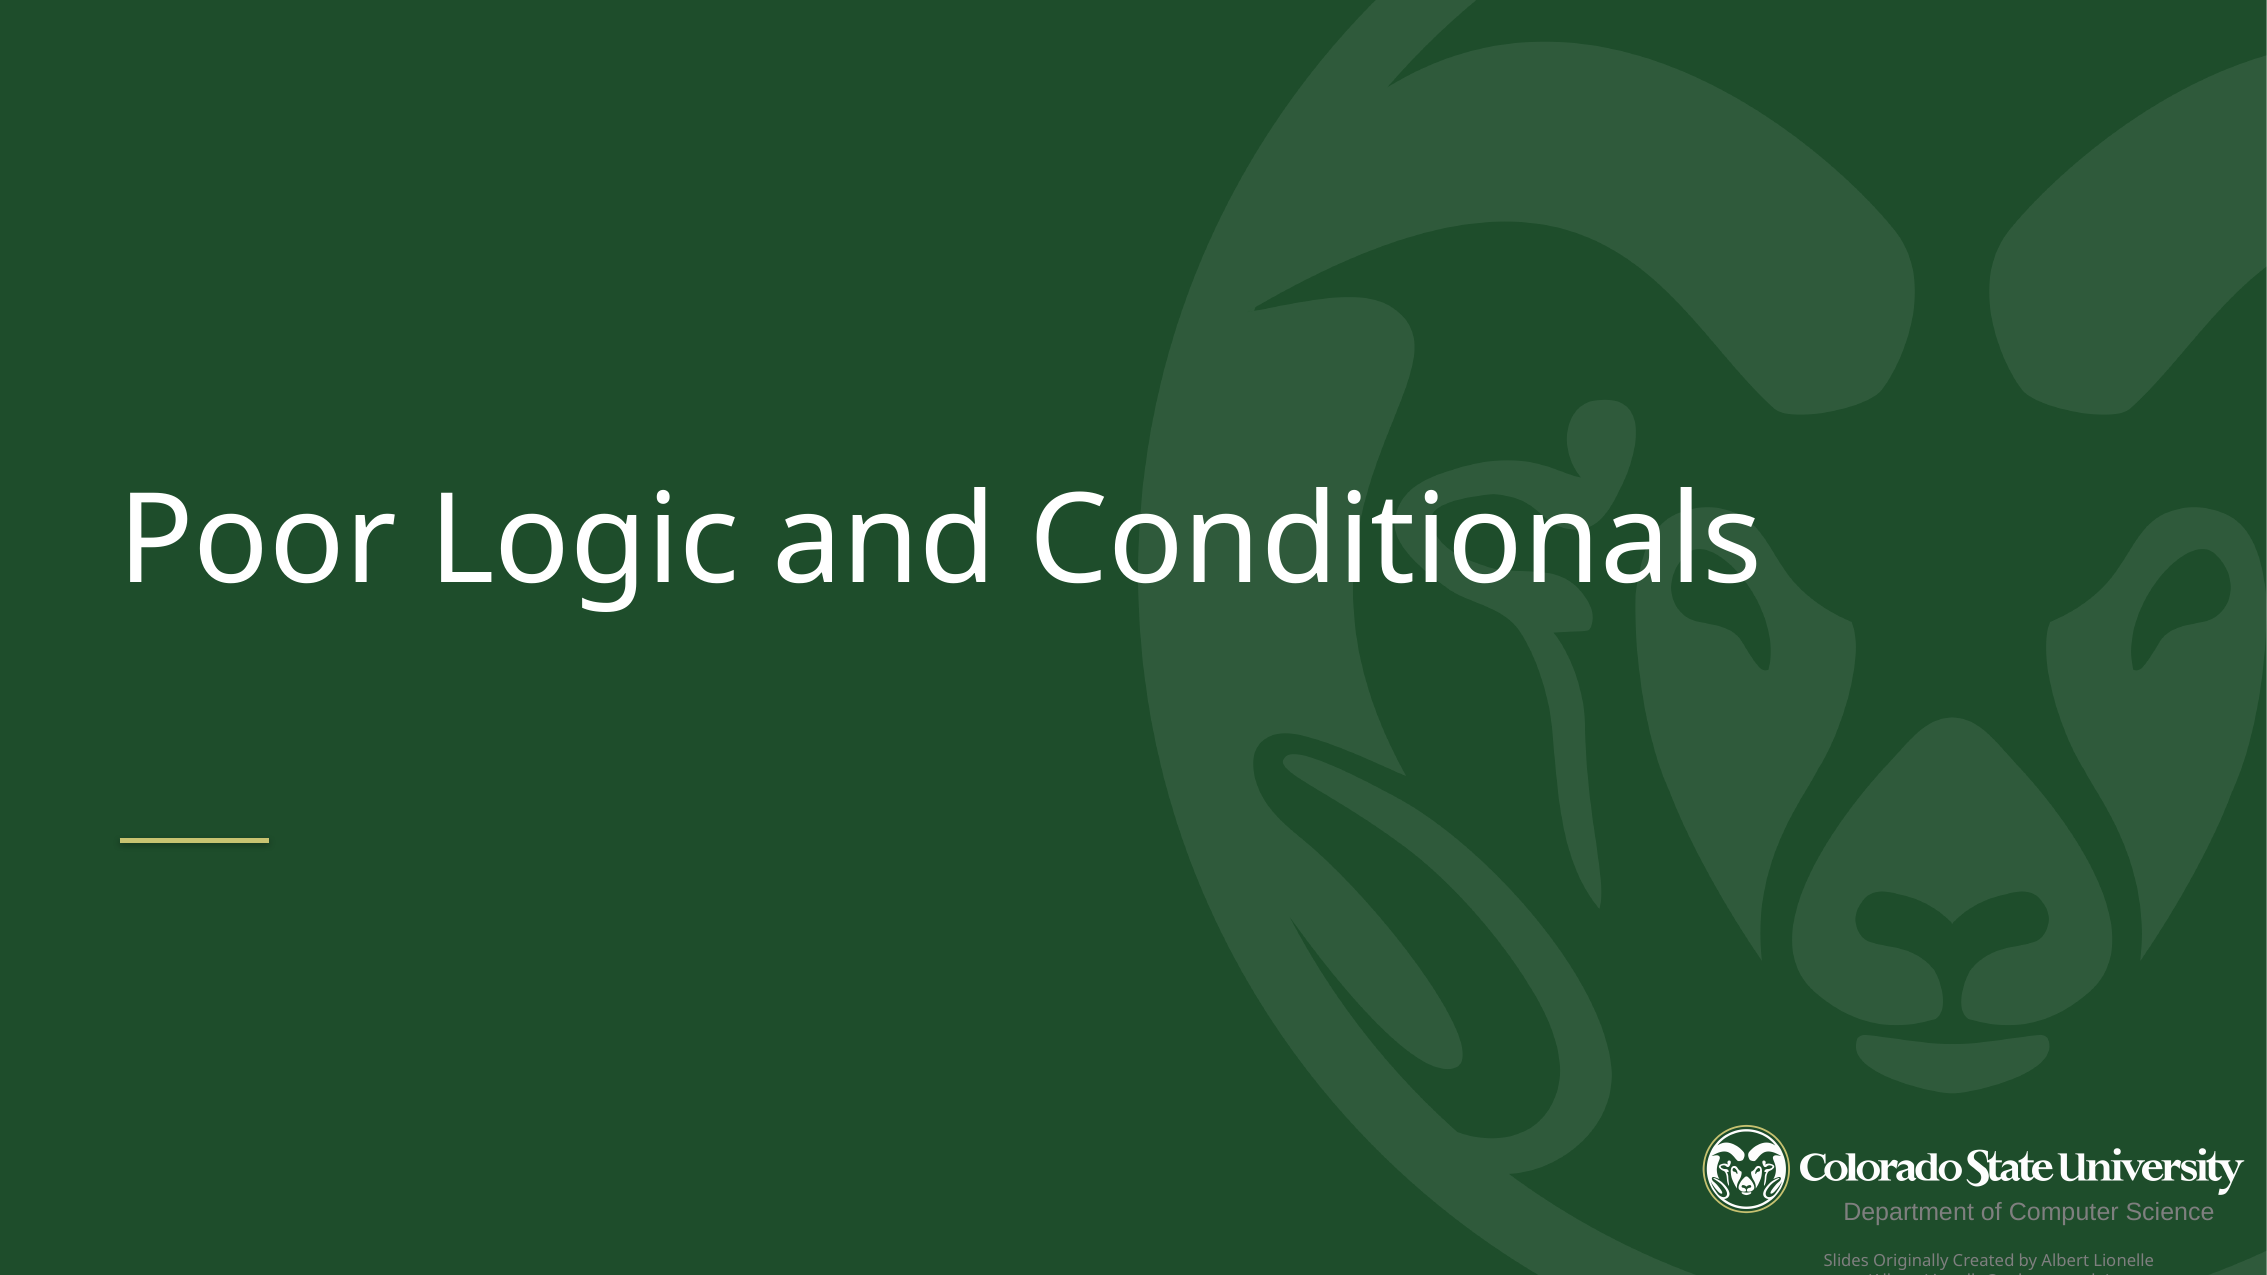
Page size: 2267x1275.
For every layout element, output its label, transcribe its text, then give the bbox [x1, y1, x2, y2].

list Poor Logic and Conditionals [103, 442, 2164, 624]
picture [1682, 1102, 2267, 1234]
